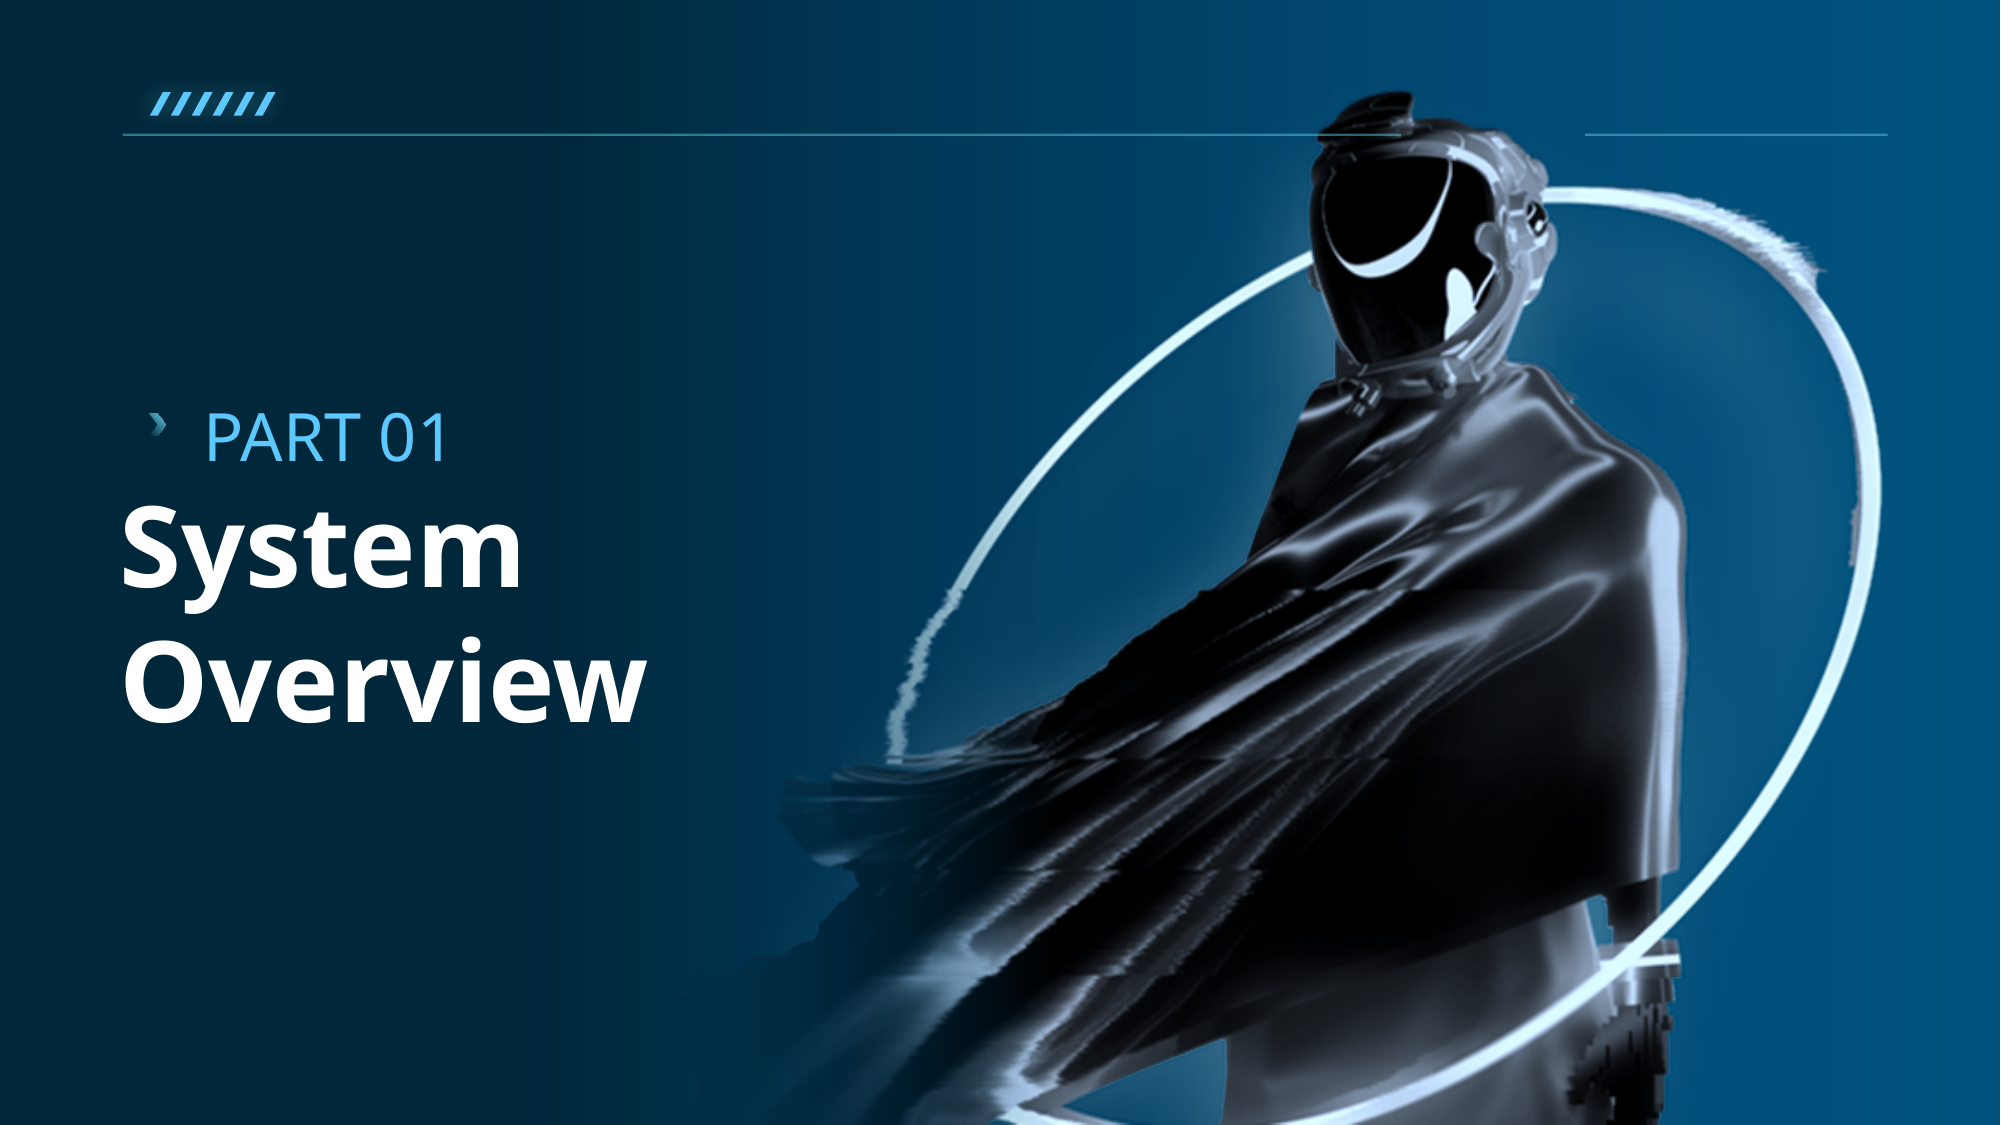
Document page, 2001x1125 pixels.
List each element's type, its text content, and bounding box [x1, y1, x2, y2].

title System Overview [104, 475, 1016, 970]
list PART 01 [191, 324, 1016, 476]
